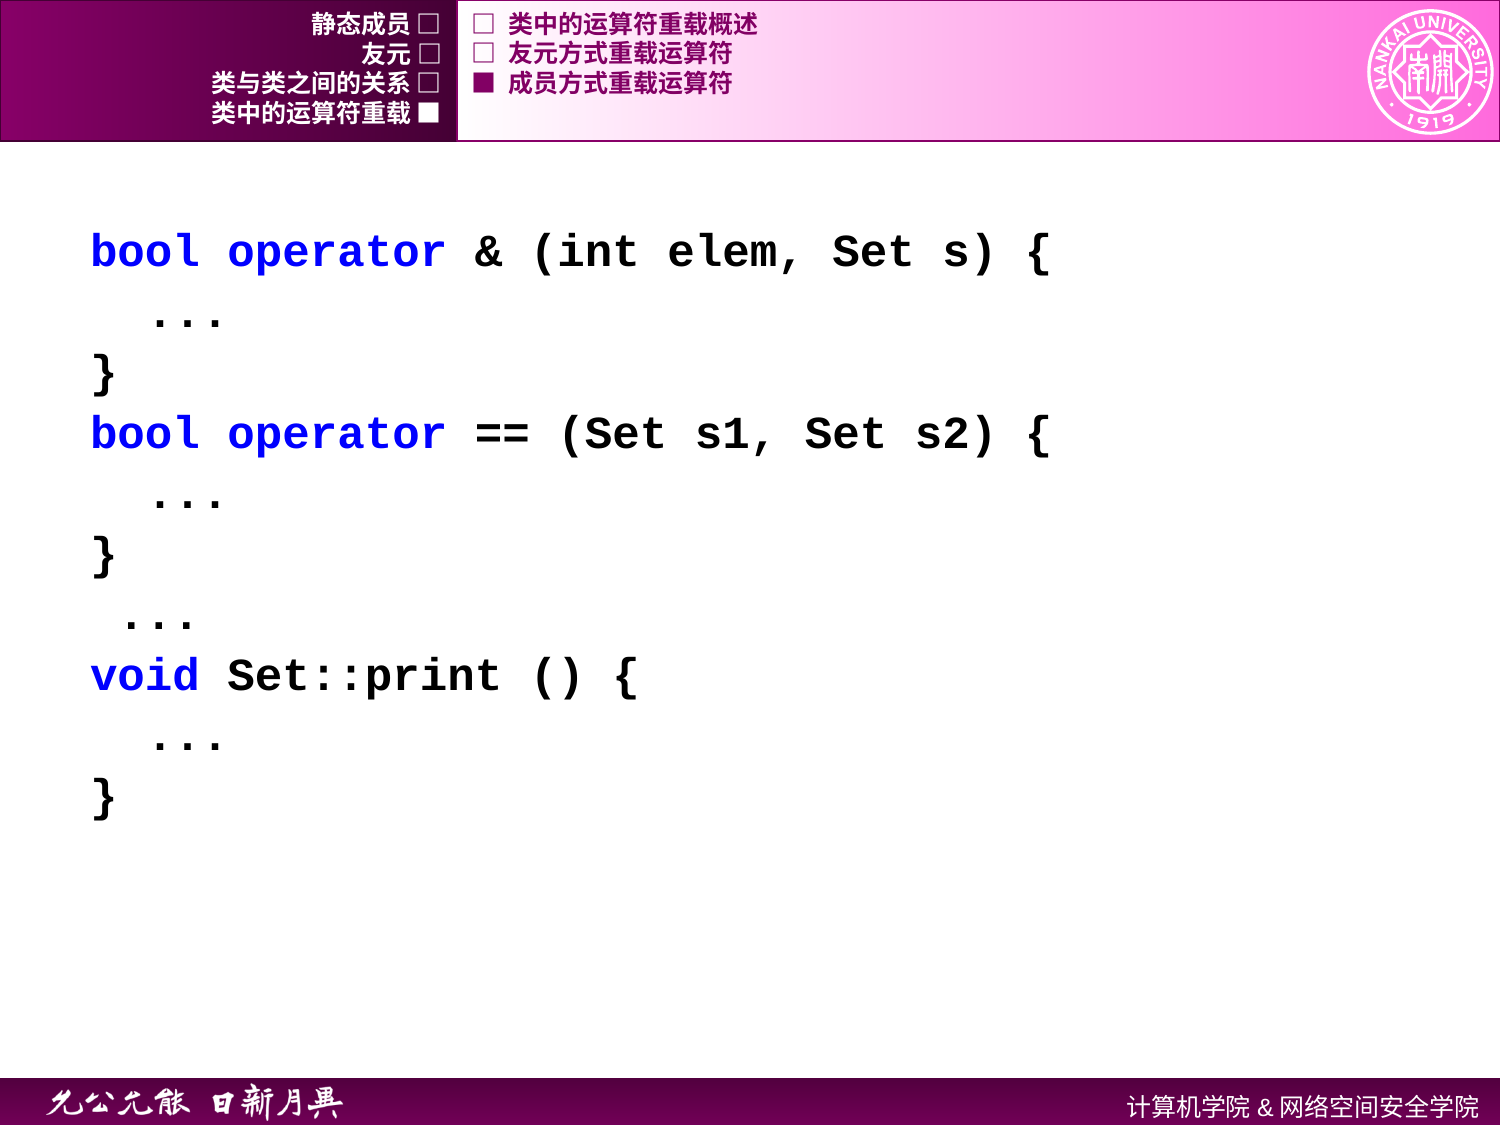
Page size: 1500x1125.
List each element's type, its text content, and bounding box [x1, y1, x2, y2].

list bool operator & (int elem, Set s) { ... } bool operator == (Set s1, Set s2) { ... } ... void Set::print () { ... } [74, 207, 1426, 1055]
picture [35, 1081, 356, 1122]
text_box 类与类之间的关系 □ [0, 66, 459, 95]
text_box 静态成员 □ [0, 7, 459, 36]
text_box □ 友元方式重载运算符 [459, 36, 1361, 66]
text_box 友元 □ [0, 36, 459, 66]
text_box ■ 成员方式重载运算符 [459, 66, 1361, 99]
text_box □ 类中的运算符重载概述 [459, 7, 1361, 36]
text_box 类中的运算符重载 ■ [0, 95, 459, 129]
